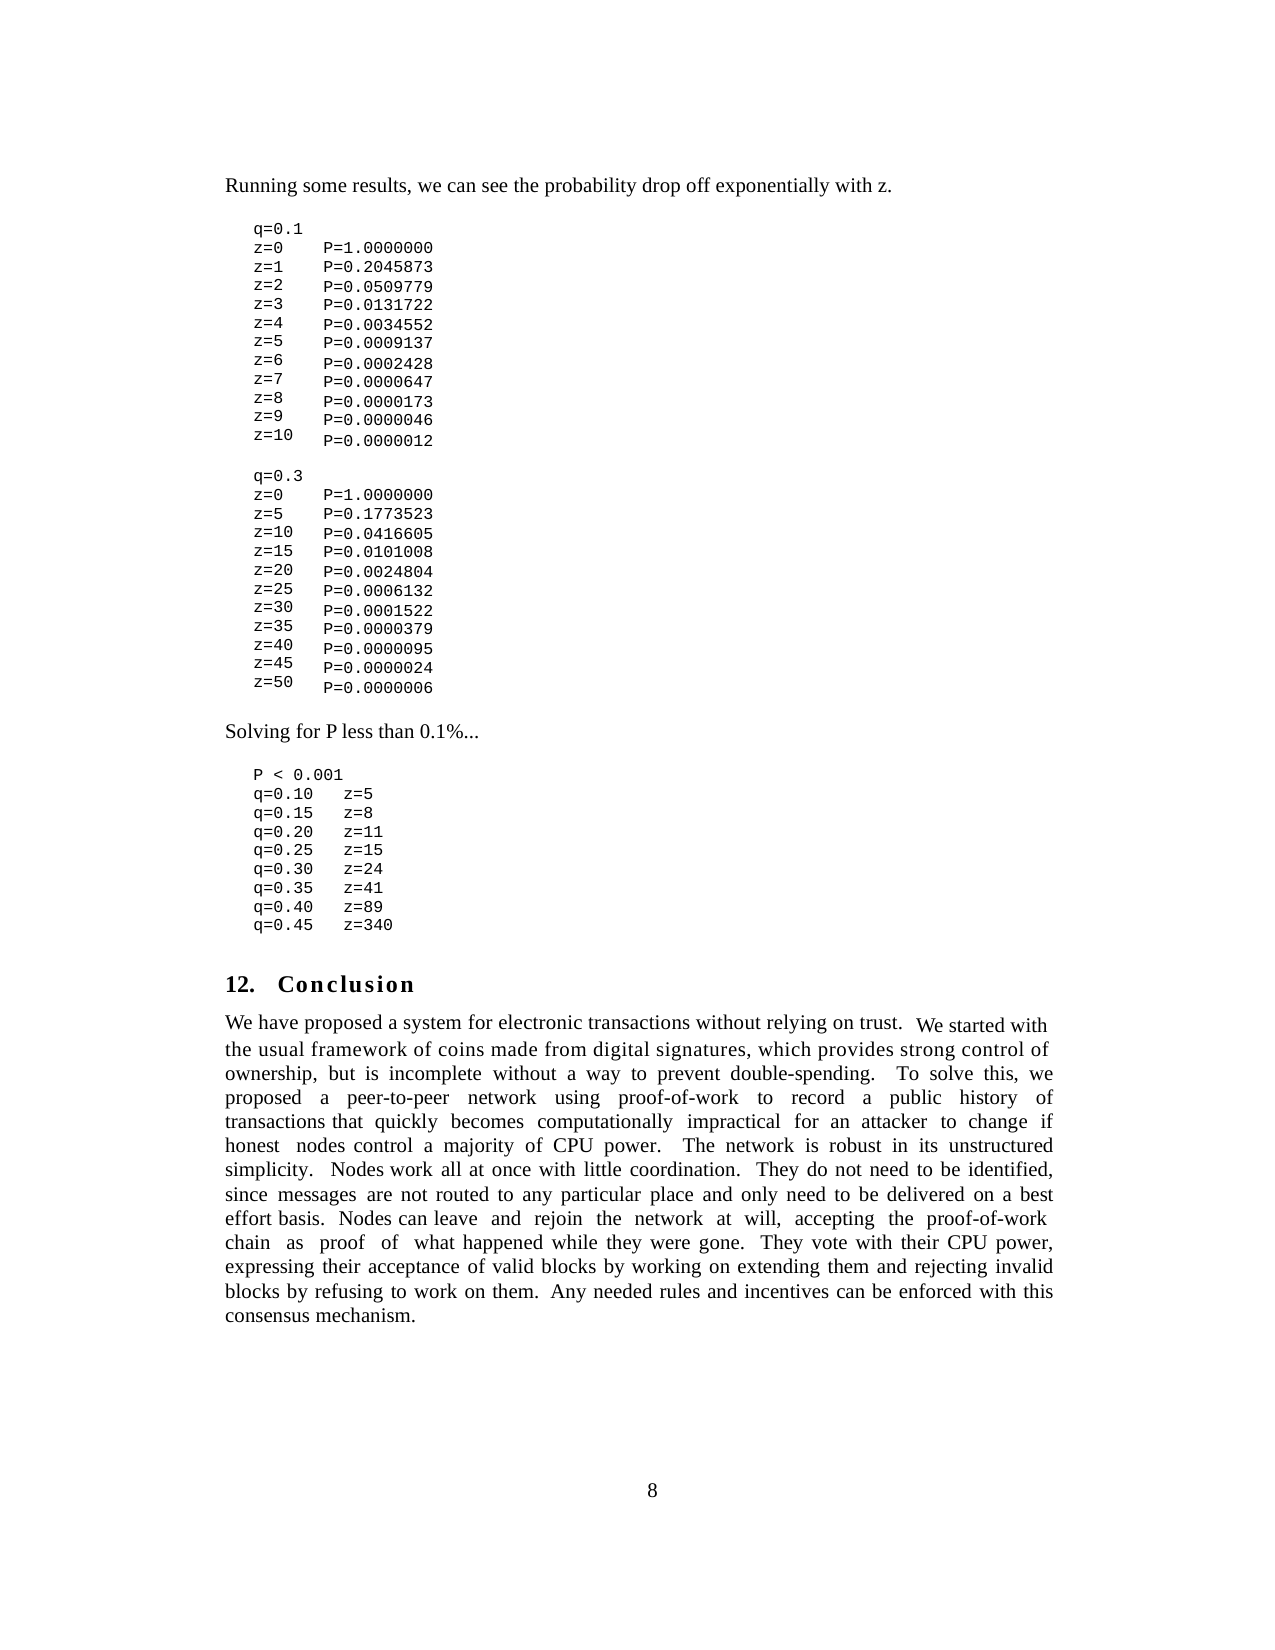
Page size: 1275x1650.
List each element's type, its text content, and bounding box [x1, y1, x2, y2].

text_box Solving for P less than 0.1%... [223, 718, 486, 744]
text_box P < 0.001 [251, 765, 348, 787]
text_box z=5 z=8 z=11 z=15 z=24 z=41 z=89 z=340 [341, 784, 397, 938]
text_box 12. Conclusion We have proposed a system for electronic transactions without relying on trust. [223, 969, 909, 1036]
text_box 8 [645, 1476, 664, 1502]
text_box P=1.0000000 P=0.2045873 P=0.0509779 P=0.0131722 P=0.0034552 P=0.0009137 P=0.0002428 P=0.0000647 P=0.0000173 P=0.0000046 P=0.0000012 [321, 237, 438, 448]
text_box Running some results, we can see the probability drop off exponentially with z. [223, 171, 899, 197]
text_box q=0.10 q=0.15 q=0.20 q=0.25 q=0.30 q=0.35 q=0.40 q=0.45 [251, 784, 317, 938]
text_box the usual framework of coins made from digital signatures, which provides strong control of ownership, but is incomplete without a way to prevent double-spending. To solve this, we proposed a peer-to-peer network using proof-of-work to record a public history of transactions that quickly becomes computationally impractical for an attacker to change if honest nodes control a majority of CPU power. The network is robust in its unstructured simplicity. Nodes work all at once with little coordination. They do not need to be identified, since messages are not routed to any particular place and only need to be delivered on a best effort basis. Nodes can leave and rejoin the network at will, accepting the proof-of-work chain as proof of what happened while they were gone. They vote with their CPU power, expressing their acceptance of valid blocks by working on extending them and rejecting invalid blocks by refusing to work on them. Any needed rules and incentives can be enforced with this consensus mechanism. [223, 1036, 1054, 1304]
text_box q=0.1 z=0 z=1 z=2 z=3 z=4 z=5 z=6 z=7 z=8 z=9 z=10 [251, 219, 307, 448]
text_box q=0.3 z=0 z=5 z=10 z=15 z=20 z=25 z=30 z=35 z=40 z=45 z=50 [251, 466, 307, 695]
text_box We started with [913, 1011, 1056, 1037]
text_box P=1.0000000 P=0.1773523 P=0.0416605 P=0.0101008 P=0.0024804 P=0.0006132 P=0.0001522 P=0.0000379 P=0.0000095 P=0.0000024 P=0.0000006 [321, 485, 438, 695]
